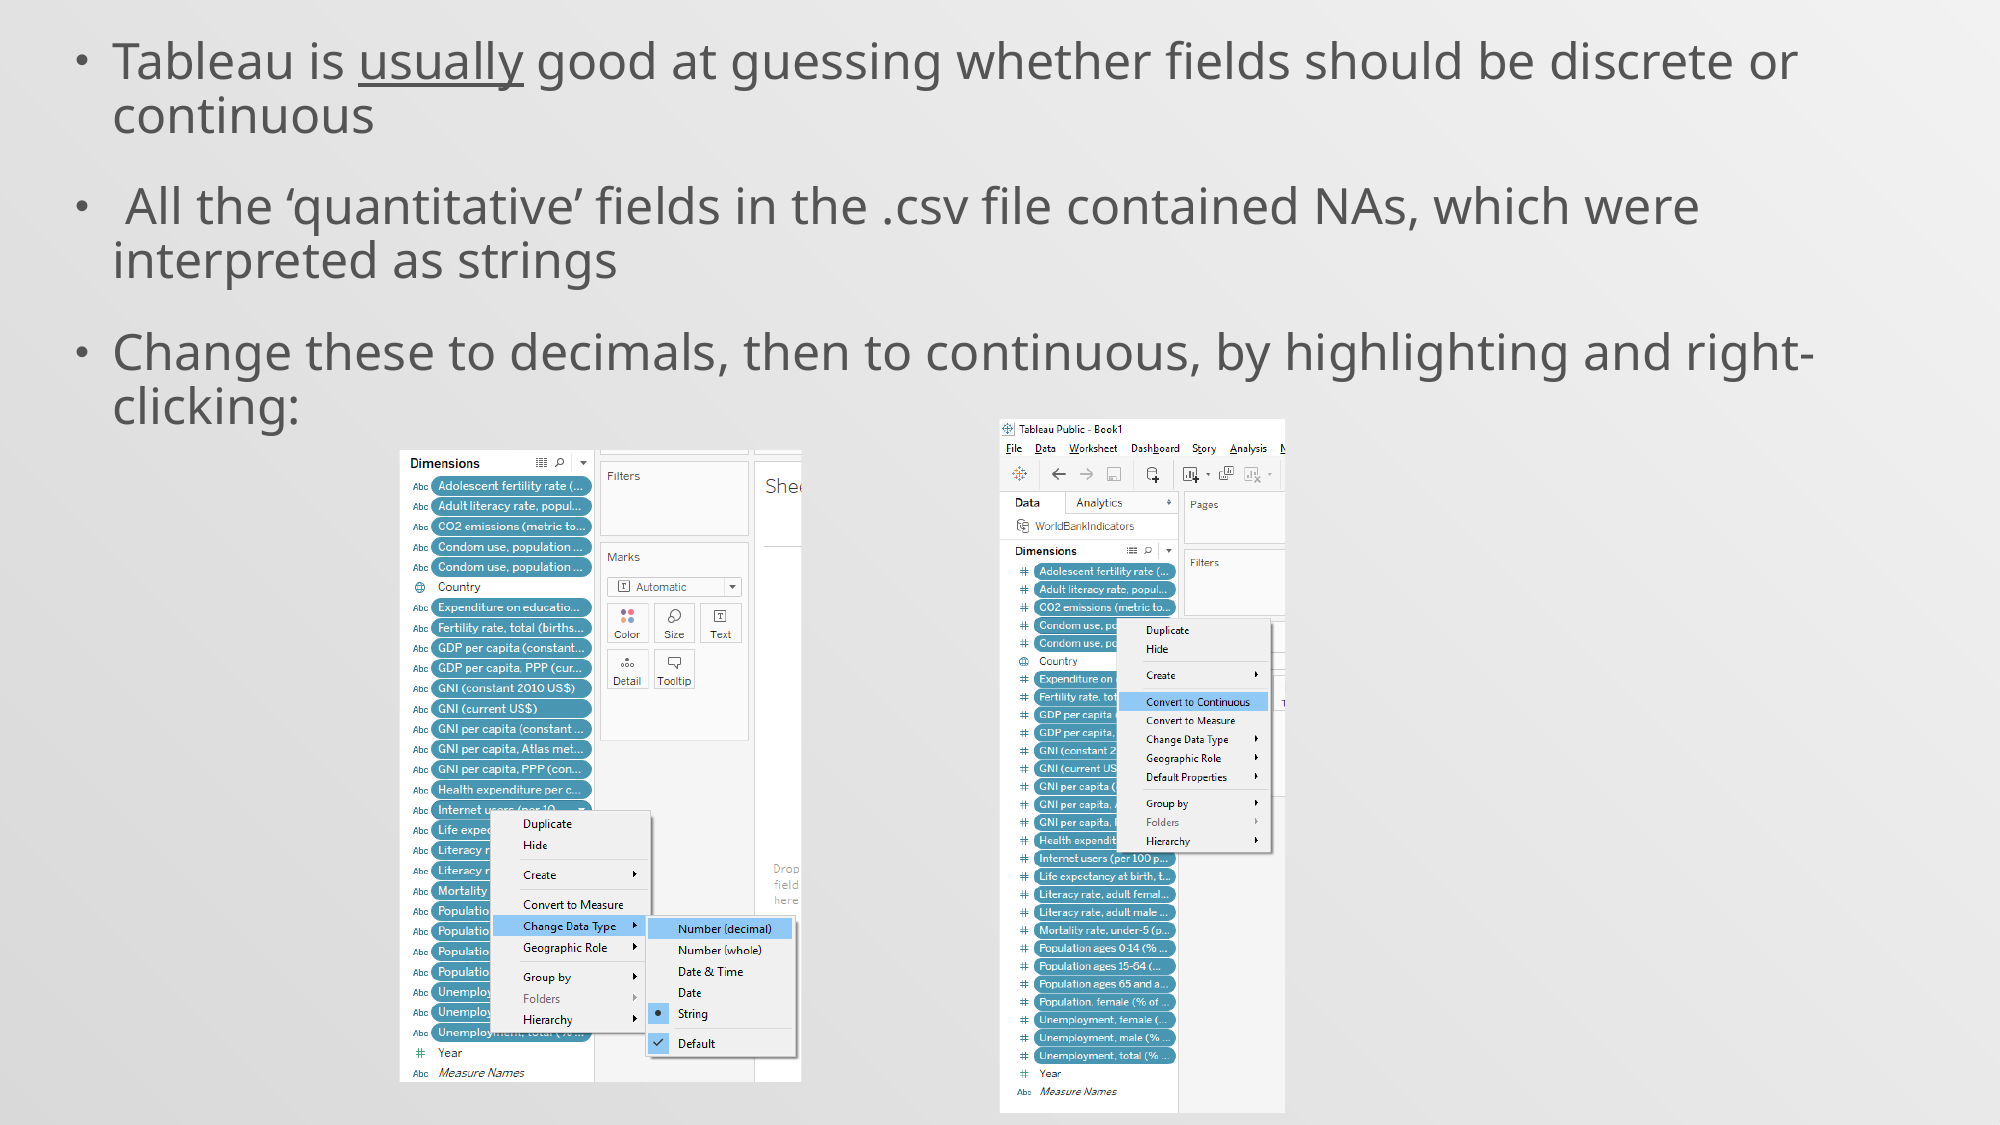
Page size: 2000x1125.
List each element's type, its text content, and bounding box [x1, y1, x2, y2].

picture [999, 419, 1286, 1113]
picture [399, 449, 802, 1082]
list Tableau is usually good at guessing whether fields should be discrete or continuous All the ‘quantitative’ fields in the .csv file contained NAs, which were interpreted as strings Change these to decimals, then to continuous, by highlighting and right-clicking: [52, 28, 1968, 1014]
